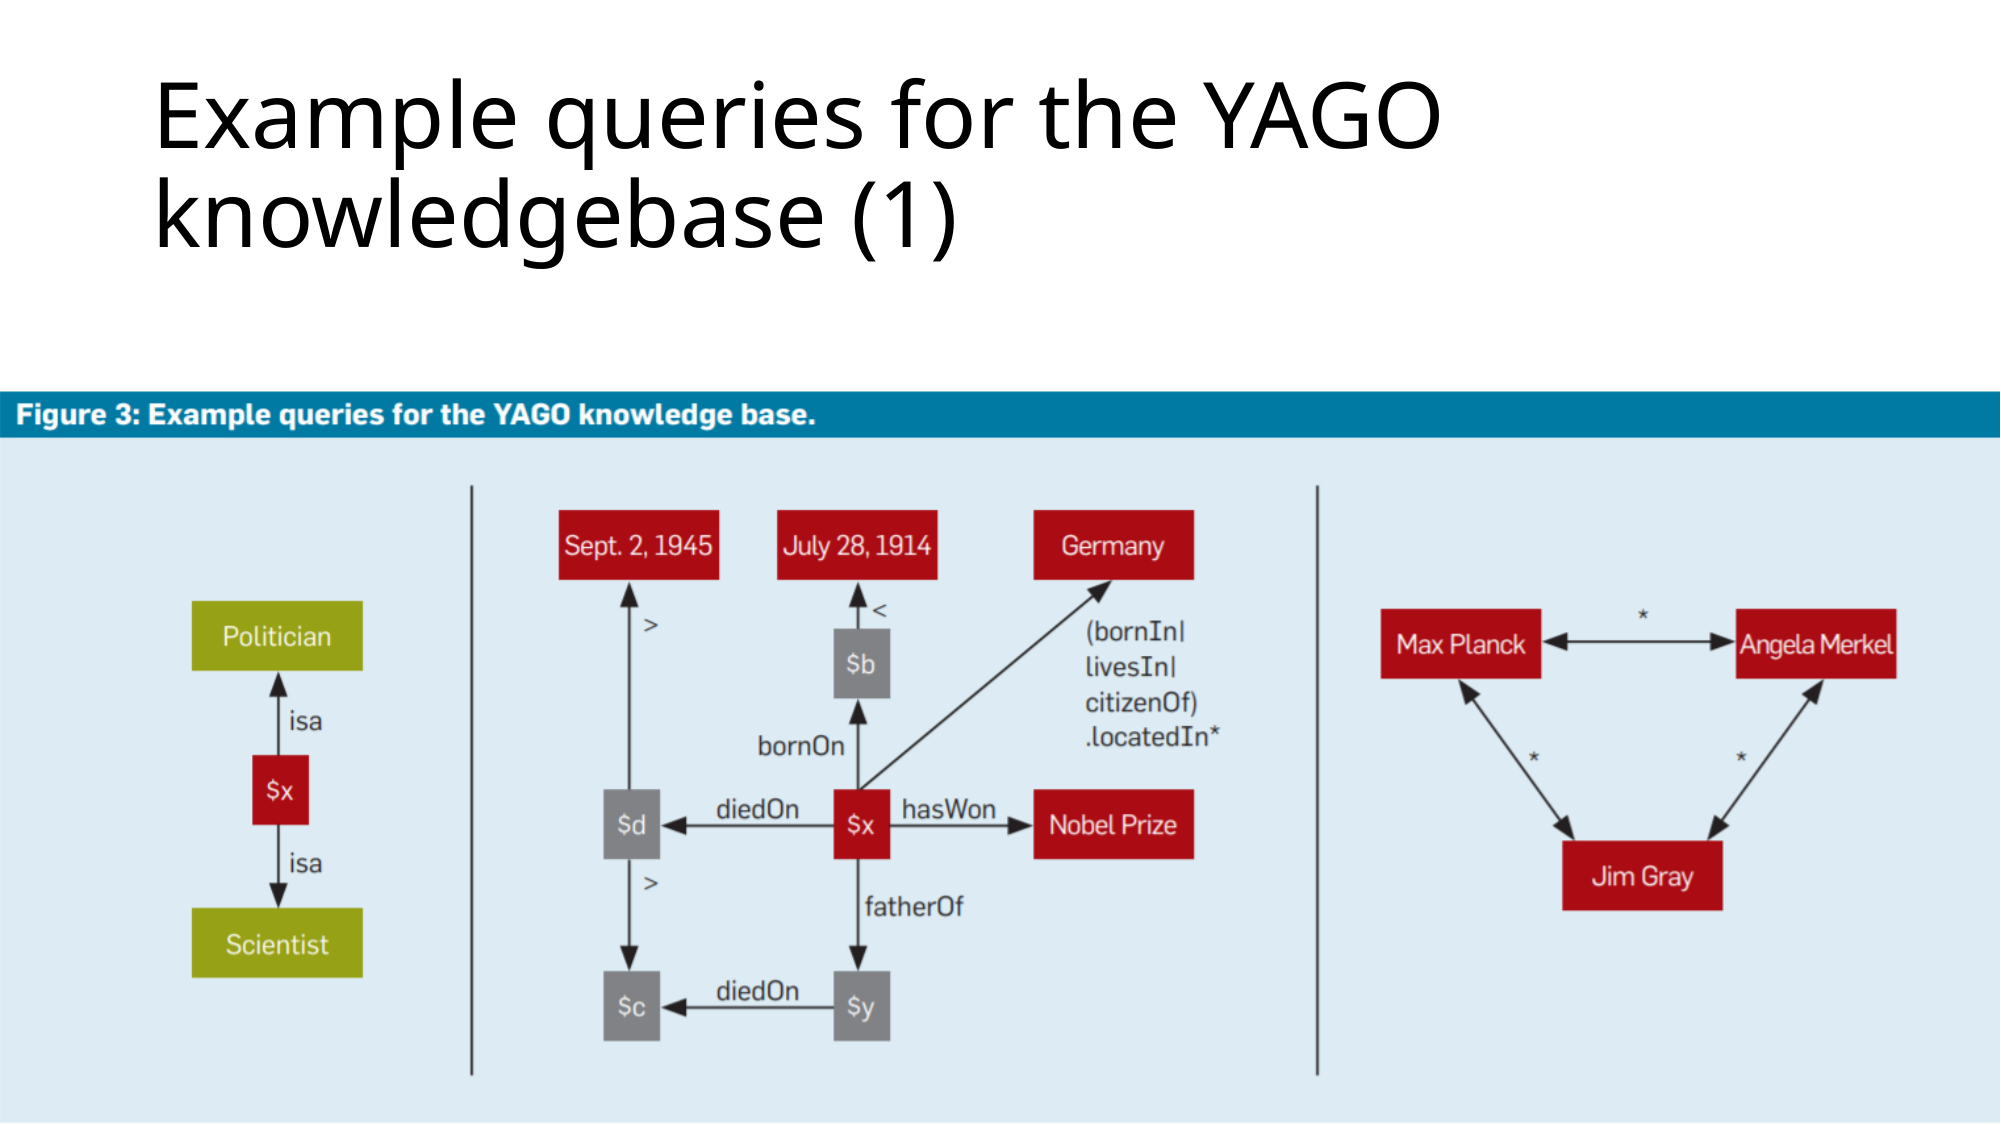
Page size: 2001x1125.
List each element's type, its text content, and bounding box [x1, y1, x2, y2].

picture [150, 404, 199, 425]
picture [700, 409, 733, 431]
picture [495, 404, 512, 424]
picture [0, 438, 2000, 1125]
picture [280, 403, 385, 430]
picture [229, 404, 271, 430]
picture [742, 404, 807, 425]
picture [202, 409, 226, 424]
picture [580, 404, 664, 425]
picture [116, 403, 131, 425]
picture [404, 409, 433, 425]
picture [18, 403, 40, 424]
picture [666, 404, 697, 425]
picture [441, 404, 485, 425]
picture [61, 409, 106, 425]
picture [43, 409, 57, 431]
title Example queries for the YAGO knowledgebase (1) [137, 59, 1863, 278]
picture [392, 403, 403, 424]
picture [511, 403, 570, 425]
